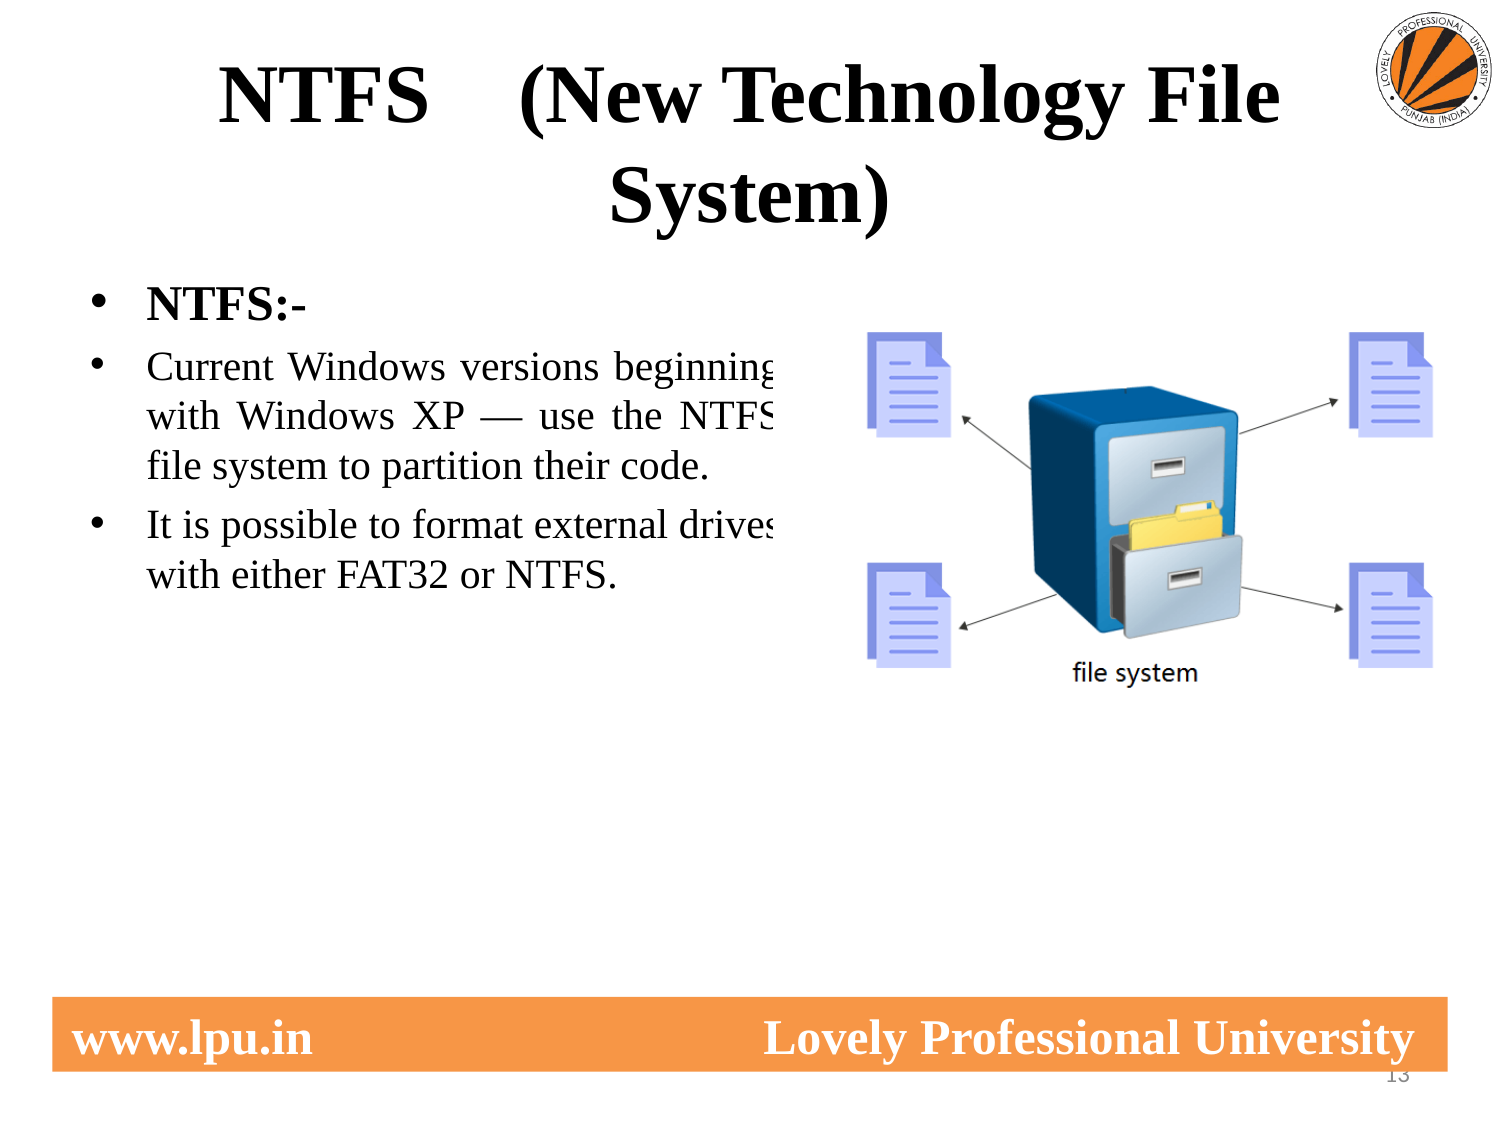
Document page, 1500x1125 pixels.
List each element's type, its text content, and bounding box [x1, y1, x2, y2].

picture [1375, 11, 1492, 128]
text_box 13 [1074, 1072, 1425, 1103]
text_box www.lpu.in Lovely Professional University [52, 996, 1448, 1072]
picture [773, 304, 1500, 717]
title NTFS (New Technology File System) [75, 45, 1425, 233]
list NTFS:- Current Windows versions beginning with Windows XP — use the NTFS file system to partition their code. It is possible to format external drives with either FAT32 or NTFS. [75, 262, 797, 1005]
